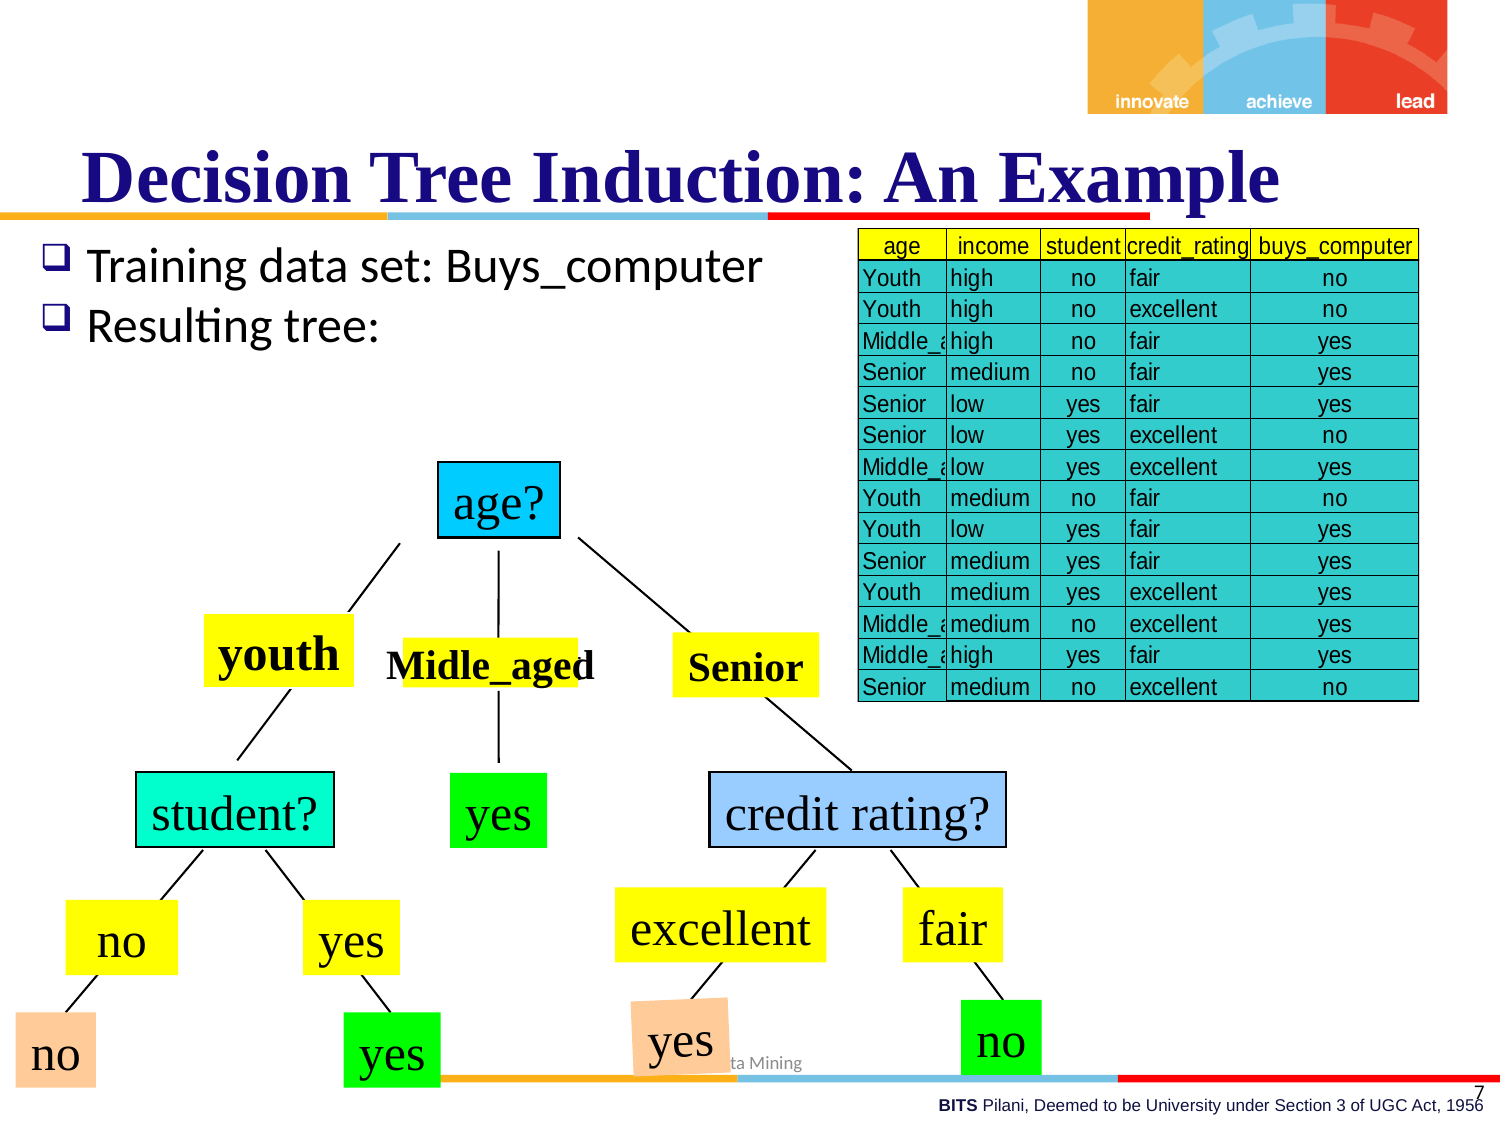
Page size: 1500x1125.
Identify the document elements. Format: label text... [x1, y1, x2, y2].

slide_number 7 [1187, 1062, 1500, 1125]
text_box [857, 228, 1421, 703]
title Decision Tree Induction: An Example [66, 129, 1327, 228]
picture [1087, 0, 1448, 114]
text_box Training data set: Buys_computer Resulting tree: [24, 224, 874, 360]
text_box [15, 462, 1042, 1088]
